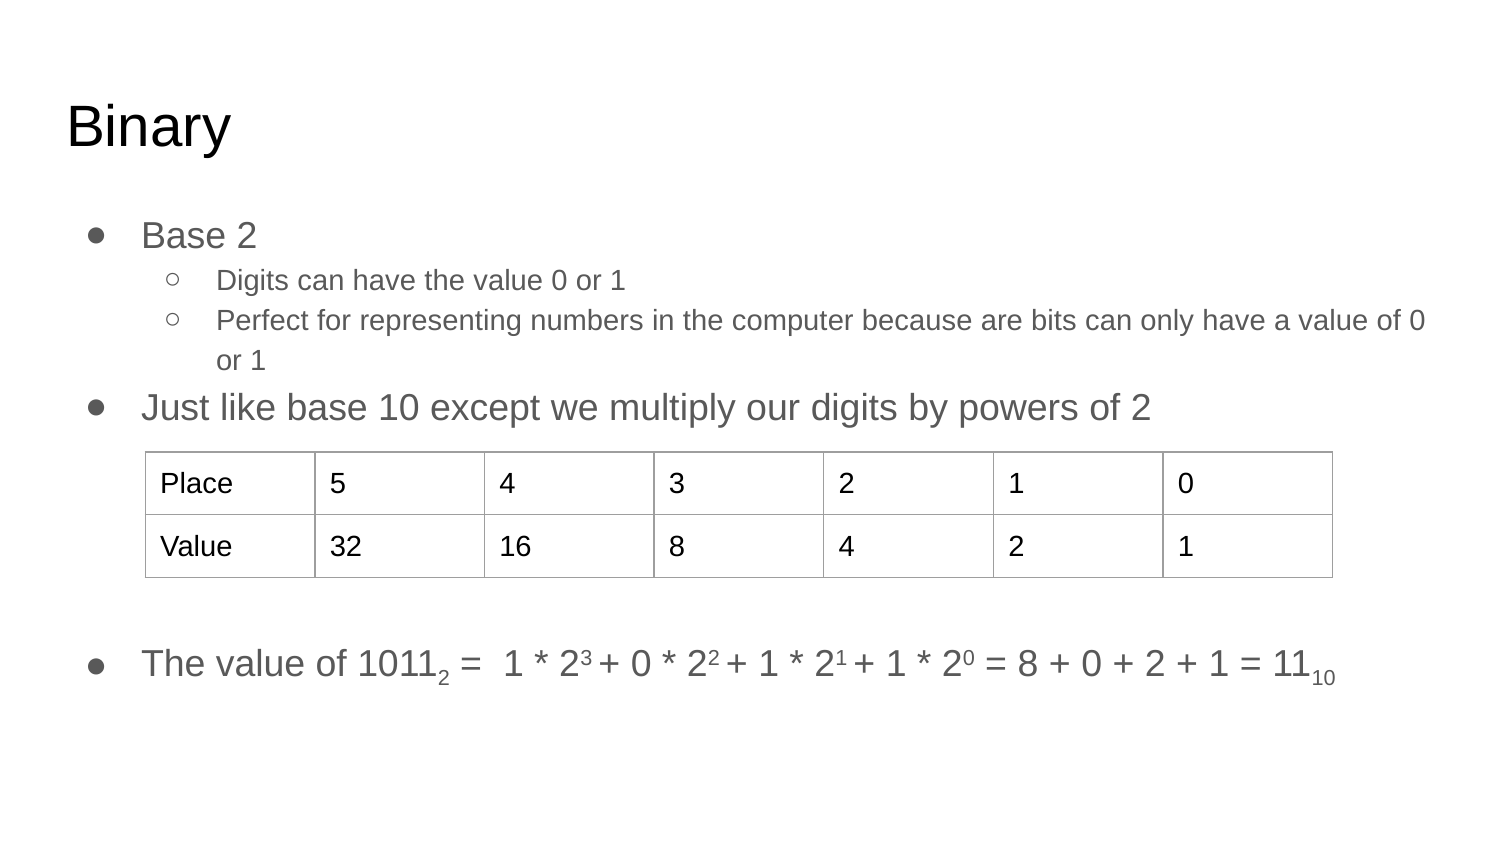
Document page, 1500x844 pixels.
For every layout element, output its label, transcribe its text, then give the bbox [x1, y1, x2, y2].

table_header Place [146, 453, 314, 514]
table_cell 4 [824, 515, 993, 577]
table_cell Value [146, 515, 314, 577]
table_header 1 [994, 453, 1162, 514]
table_cell 2 [994, 515, 1162, 577]
table_cell 8 [655, 515, 823, 577]
list Base 2 Digits can have the value 0 or 1 Perfect for representing numbers in the computer because are bits can only have a value of 0 or 1 Just like base 10 except we multiply our digits by powers of 2 The value of 10112 = 1 * 23 + 0 * 22 + 1 * 21 + 1 * 20 = 8 + 0 + 2 + 1 = 1110 [51, 189, 1449, 750]
table_header 0 [1164, 453, 1332, 514]
title Binary [51, 72, 1449, 167]
table_cell 1 [1164, 515, 1332, 577]
table_header 5 [316, 453, 484, 514]
table_header 3 [655, 453, 823, 514]
table_cell 16 [485, 515, 653, 577]
table_header 4 [485, 453, 653, 514]
table_header 2 [824, 453, 993, 514]
table_cell 32 [316, 515, 484, 577]
